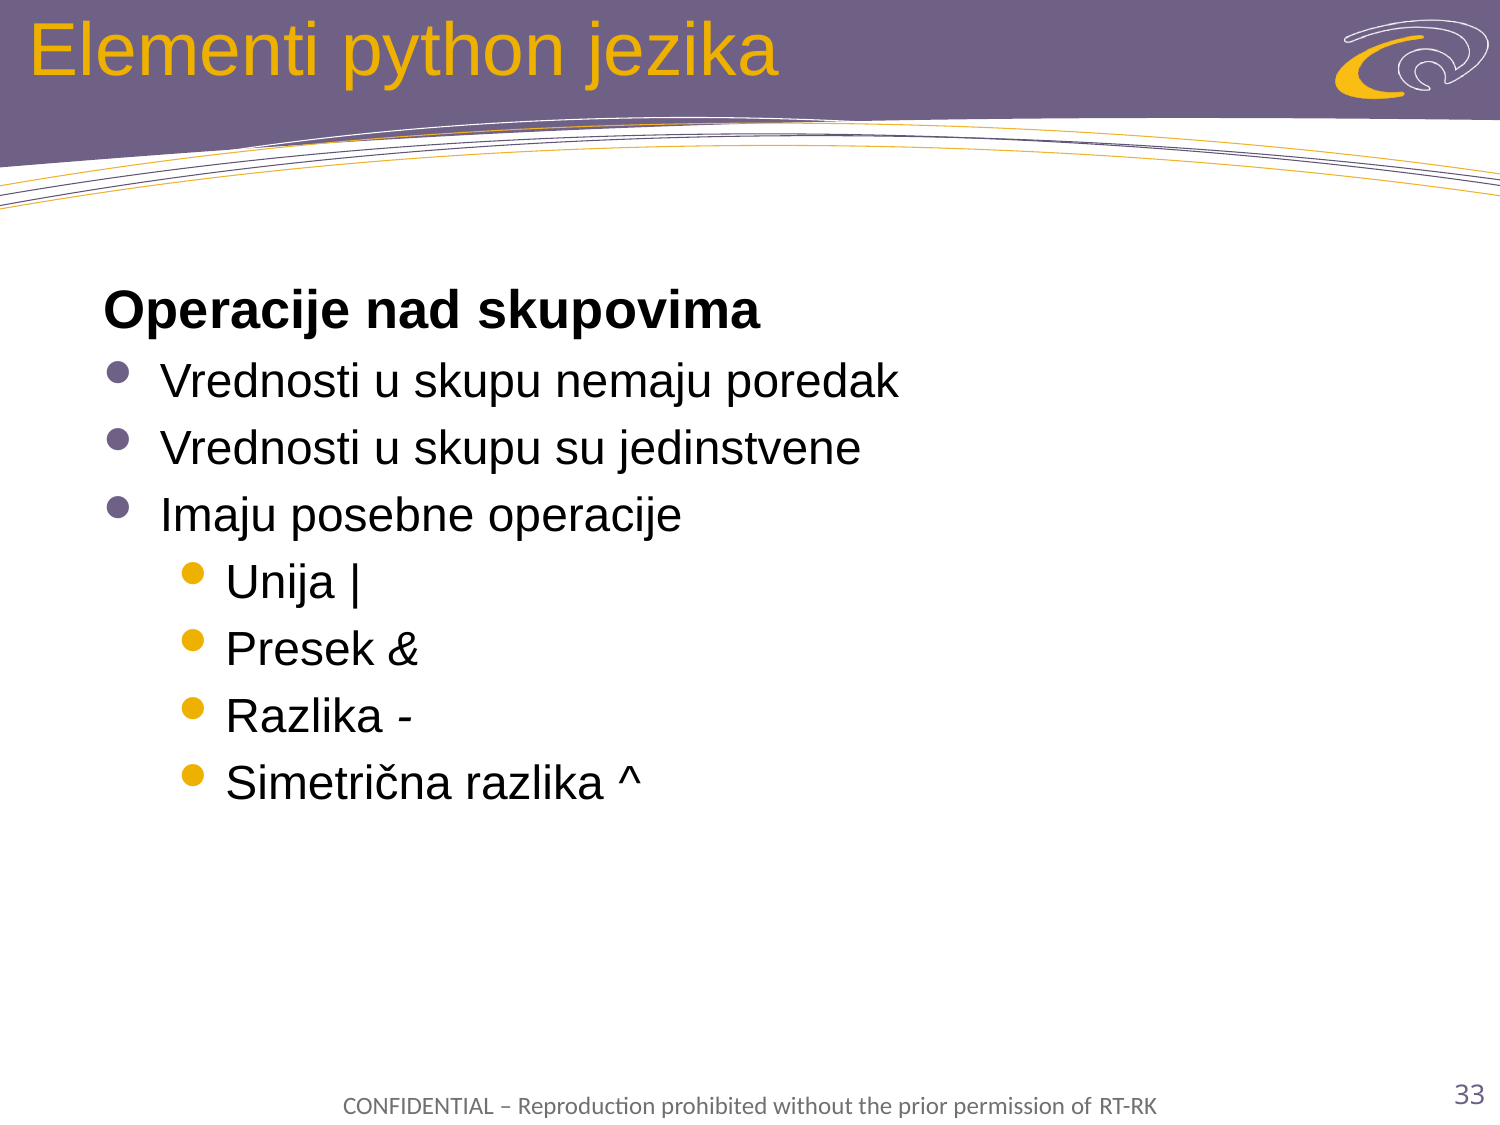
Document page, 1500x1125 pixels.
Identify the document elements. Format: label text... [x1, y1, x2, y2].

list Operacije nad skupovima Vrednosti u skupu nemaju poredak Vrednosti u skupu su jedinstvene Imaju posebne operacije Unija | Presek & Razlika - Simetrična razlika ^ [88, 266, 1412, 1036]
title Elementi python jezika [13, 0, 1313, 119]
picture [1322, 0, 1500, 102]
